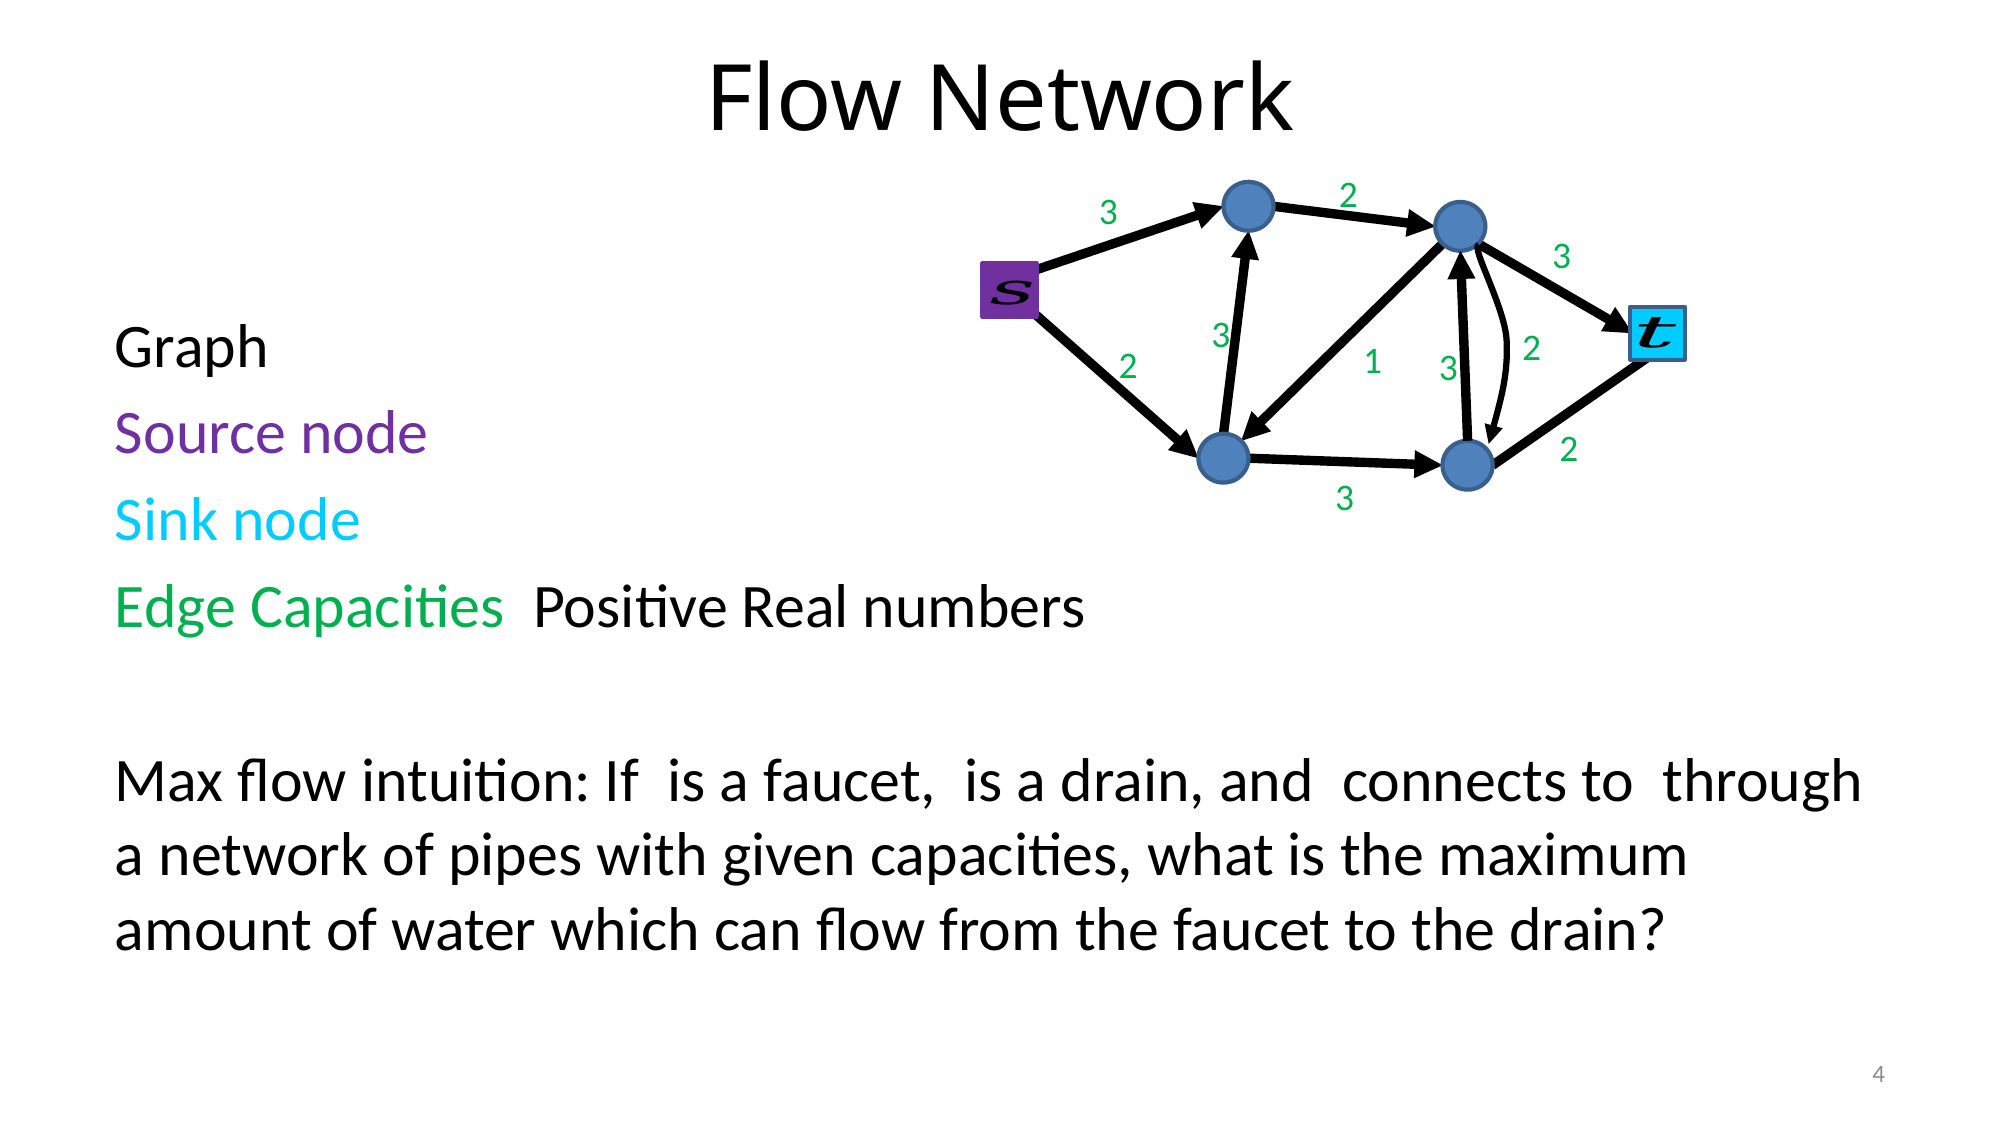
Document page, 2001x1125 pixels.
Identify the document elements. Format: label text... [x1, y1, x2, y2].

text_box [984, 162, 1683, 527]
title Flow Network [99, 24, 1900, 163]
slide_number 4 [1433, 1042, 1900, 1103]
